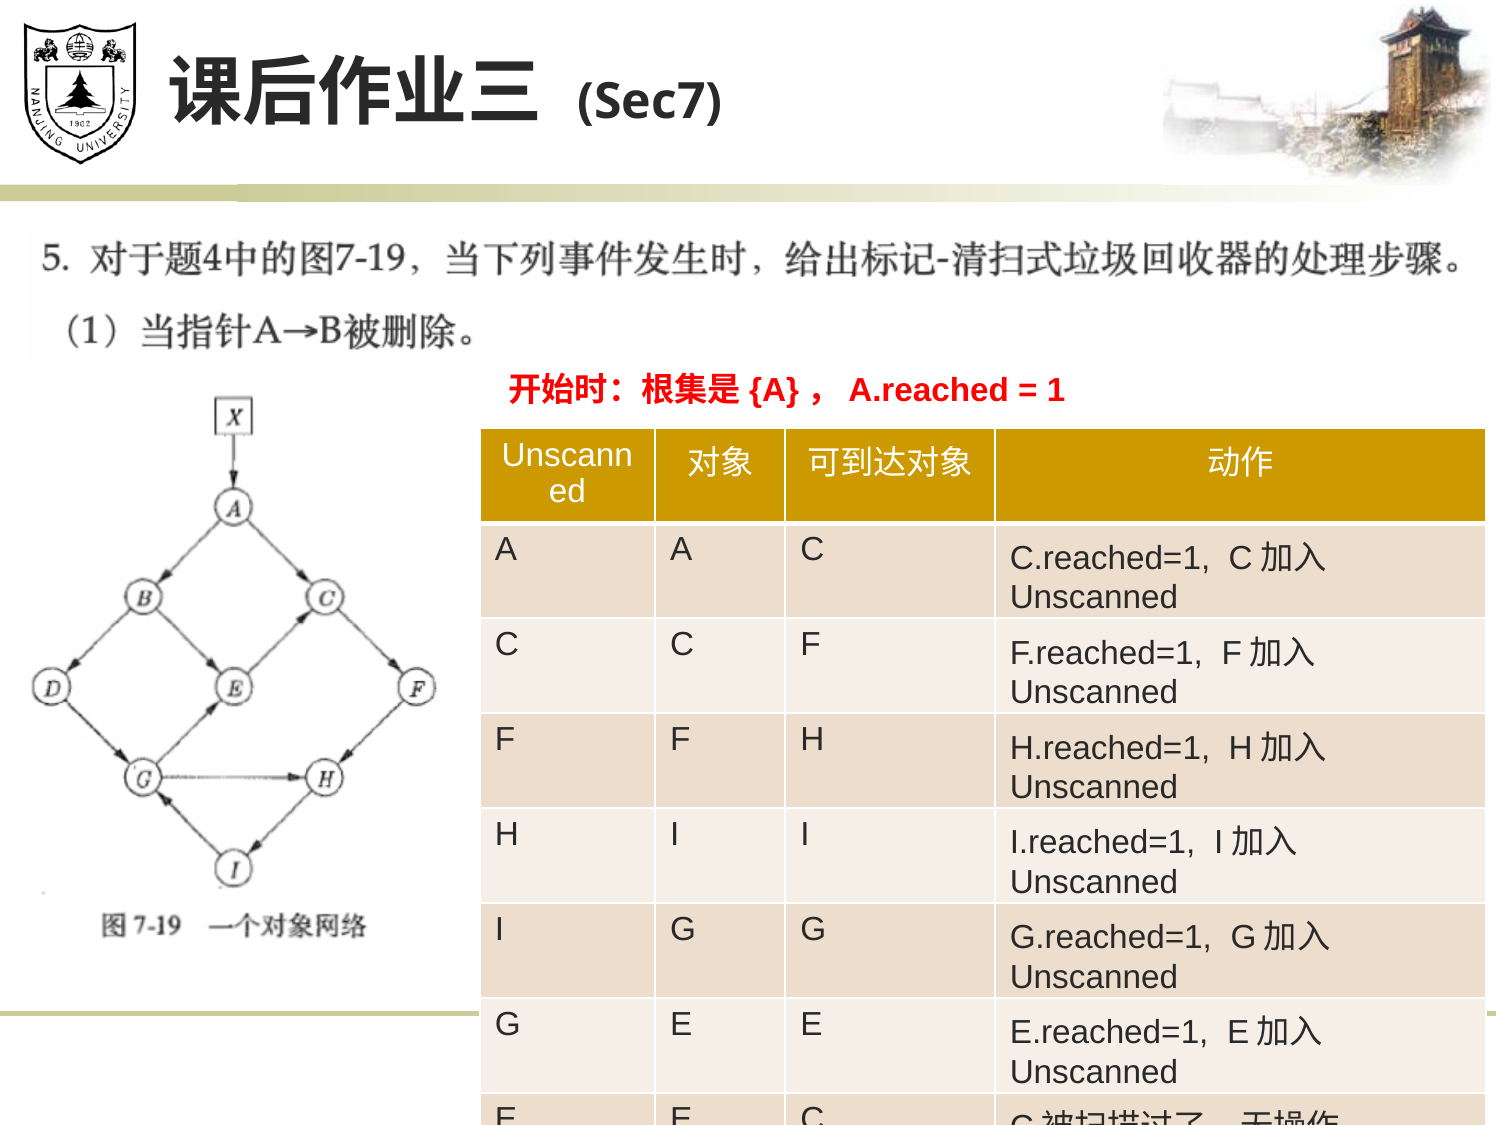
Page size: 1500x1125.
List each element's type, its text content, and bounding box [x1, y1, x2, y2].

title 课后作业三 (Sec7) [152, 35, 1254, 141]
table_cell C [481, 619, 654, 712]
table_cell F [656, 714, 784, 807]
table_cell I.reached=1, I加入Unscanned [996, 809, 1485, 902]
table_cell F [786, 619, 994, 712]
table_header Unscanned [481, 429, 654, 521]
table_cell G [481, 999, 654, 1092]
table_cell H [786, 714, 994, 807]
table_cell H.reached=1, H加入Unscanned [996, 714, 1485, 807]
table_cell I [786, 809, 994, 902]
table_cell F [481, 714, 654, 807]
table_cell F.reached=1, F加入Unscanned [996, 619, 1485, 712]
picture [26, 230, 1473, 361]
table_header 对象 [656, 429, 784, 521]
table_cell I [481, 904, 654, 997]
table_cell G [656, 904, 784, 997]
table_cell E [481, 1094, 654, 1125]
table_cell I [656, 809, 784, 902]
table_cell C [656, 619, 784, 712]
table_header 动作 [996, 429, 1485, 521]
table_cell A [656, 526, 784, 617]
table_cell H [481, 809, 654, 902]
table_cell G [786, 904, 994, 997]
table_header 可到达对象 [786, 429, 994, 521]
table_cell E [656, 1094, 784, 1125]
table_cell C被扫描过了，无操作 [996, 1094, 1485, 1125]
table_cell E [786, 999, 994, 1092]
table_cell A [481, 526, 654, 617]
table_cell E [656, 999, 784, 1092]
table_cell G.reached=1, G加入Unscanned [996, 904, 1485, 997]
picture [1163, 4, 1491, 185]
table_cell C [786, 526, 994, 617]
table_cell C [786, 1094, 994, 1125]
picture [0, 1011, 479, 1016]
picture [1487, 1011, 1496, 1016]
text_box 开始时：根集是{A}，A.reached = 1 [493, 368, 1081, 428]
picture [17, 18, 143, 168]
table_cell E.reached=1, E加入Unscanned [996, 999, 1485, 1092]
table_cell C.reached=1, C加入Unscanned [996, 526, 1485, 617]
picture [26, 391, 443, 946]
